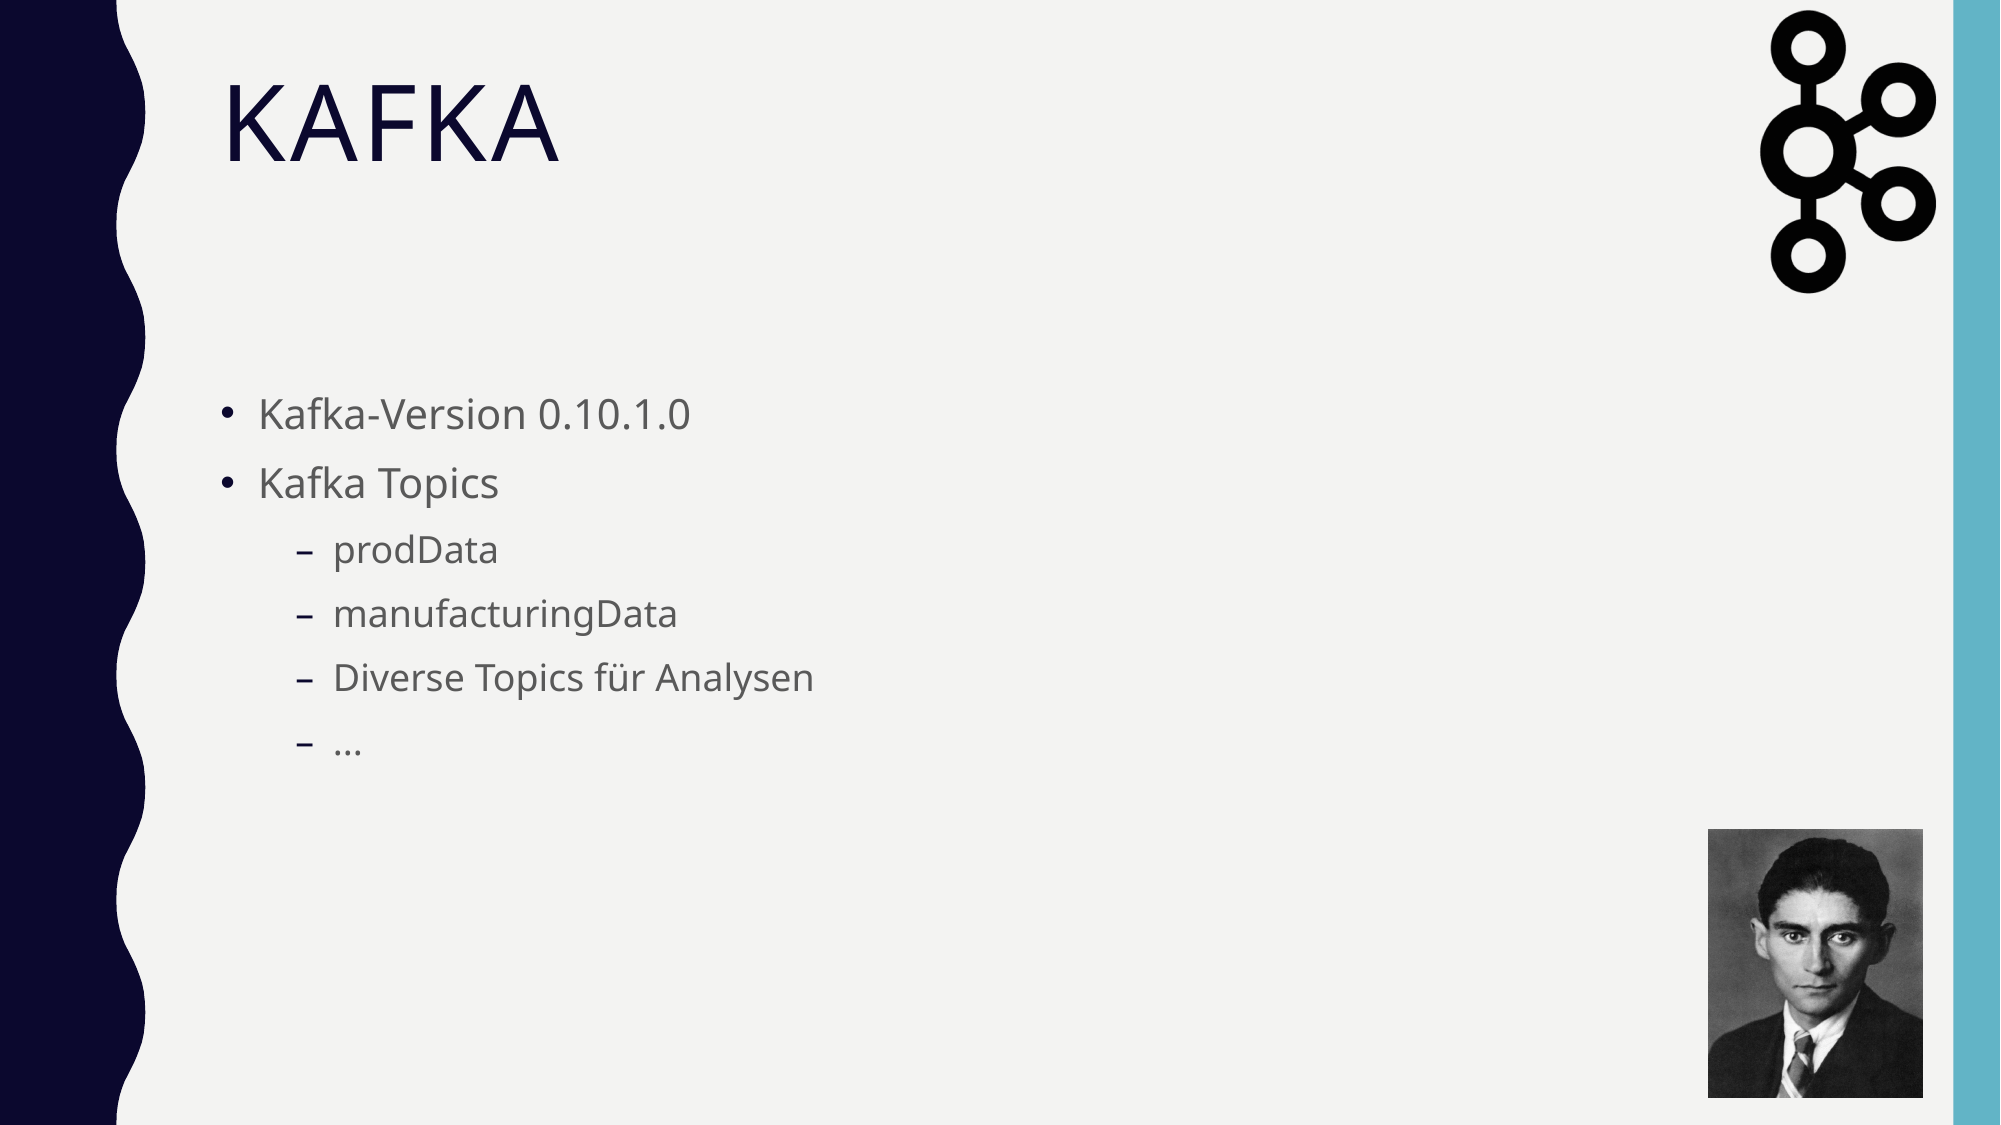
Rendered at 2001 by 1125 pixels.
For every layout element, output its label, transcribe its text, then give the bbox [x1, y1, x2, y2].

title Kafka [205, 62, 1875, 308]
picture [1708, 829, 1923, 1098]
picture [1739, 0, 1953, 301]
list Kafka-Version 0.10.1.0 Kafka Topics prodData manufacturingData Diverse Topics für Analysen ... [205, 375, 1875, 965]
